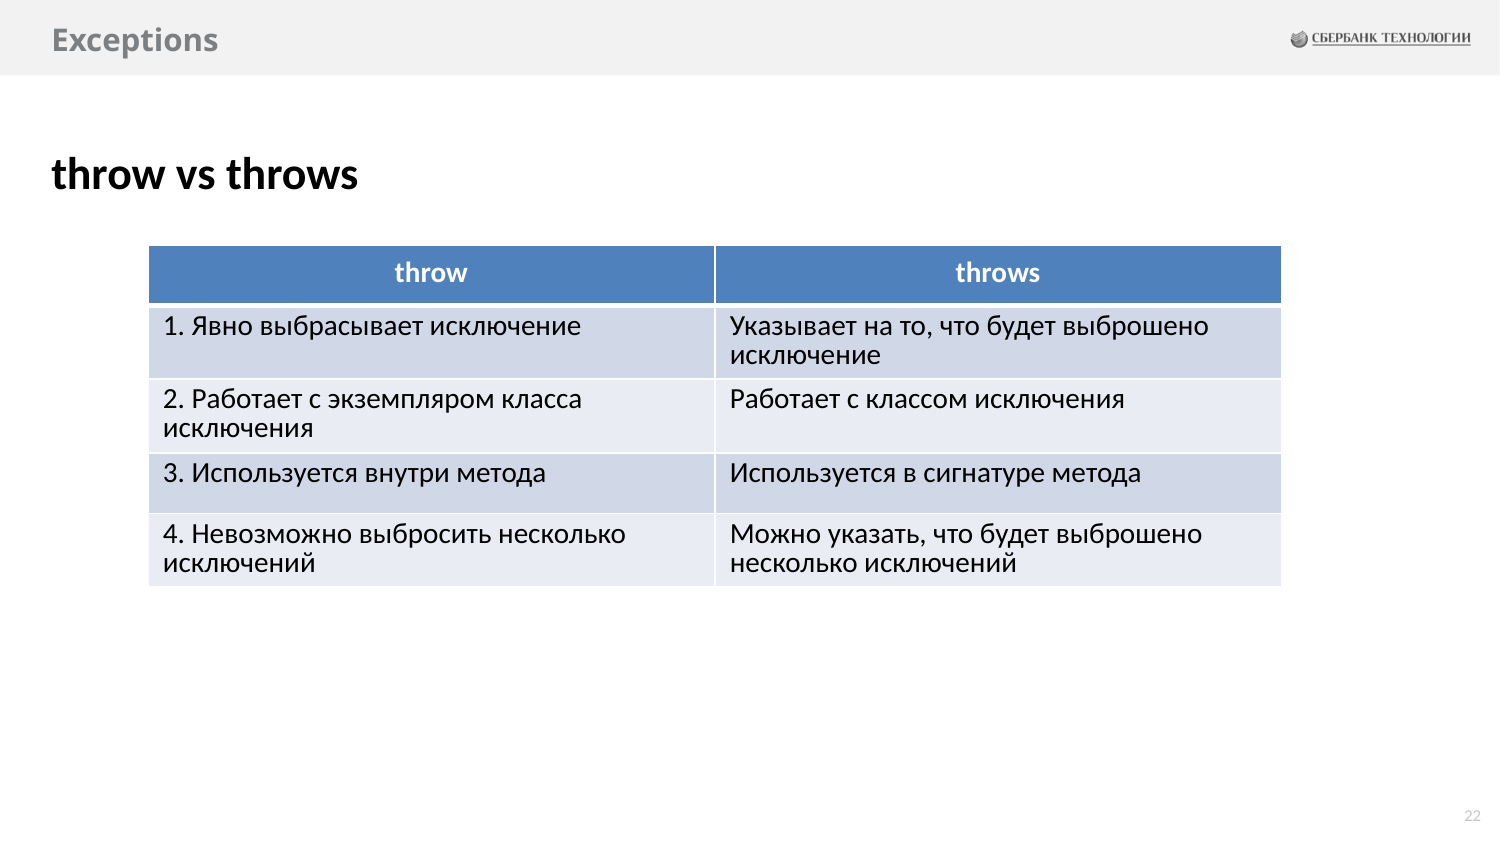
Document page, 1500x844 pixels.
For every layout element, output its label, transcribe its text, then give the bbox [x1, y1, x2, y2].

table_cell Работает с классом исключения [716, 380, 1281, 452]
slide_number 22 [1142, 791, 1493, 837]
list throw vs throws [39, 138, 1424, 754]
table_cell Указывает на то, что будет выброшено исключение [716, 308, 1281, 378]
title Exceptions [39, 14, 1256, 64]
table_cell Можно указать, что будет выброшено несколько исключений [716, 514, 1281, 586]
table_header throw [149, 246, 714, 303]
table_cell 2. Работает с экземпляром класса исключения [149, 380, 714, 452]
table_header throws [716, 246, 1281, 303]
table_cell 3. Используется внутри метода [149, 454, 714, 513]
table_cell 4. Невозможно выбросить несколько исключений [149, 514, 714, 586]
table_cell Используется в сигнатуре метода [716, 454, 1281, 513]
table_cell 1. Явно выбрасывает исключение [149, 308, 714, 378]
